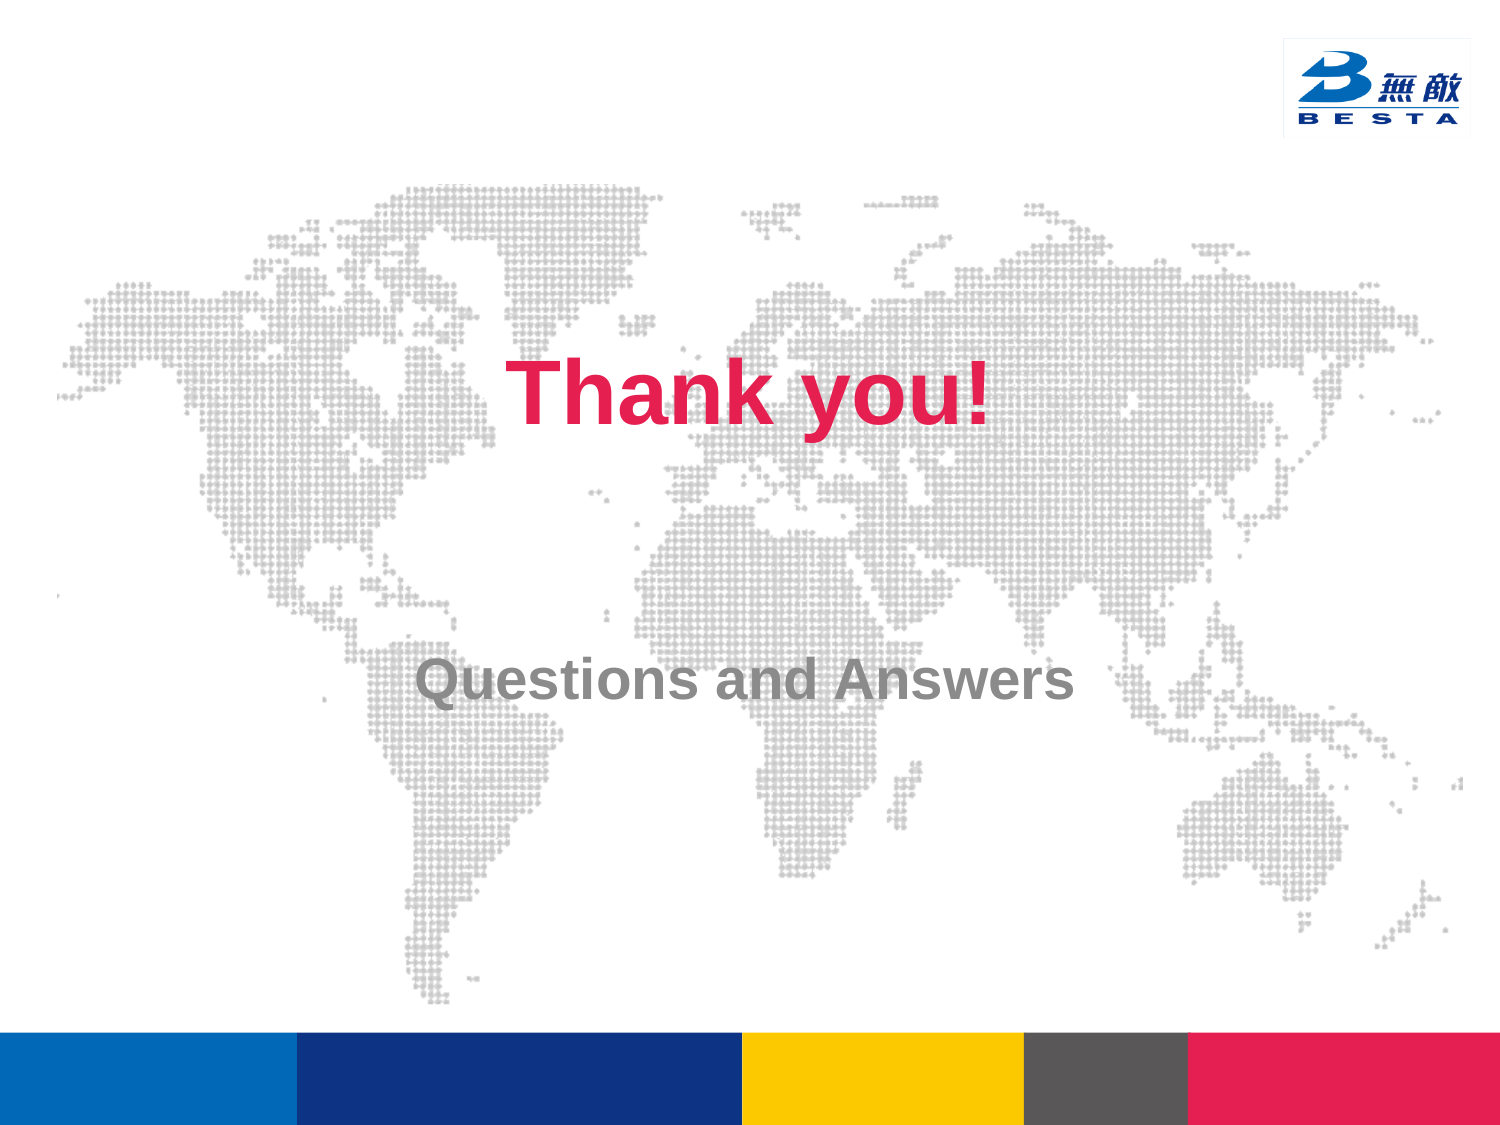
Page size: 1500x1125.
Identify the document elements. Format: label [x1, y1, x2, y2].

picture [57, 184, 1464, 1009]
picture [1283, 38, 1471, 138]
